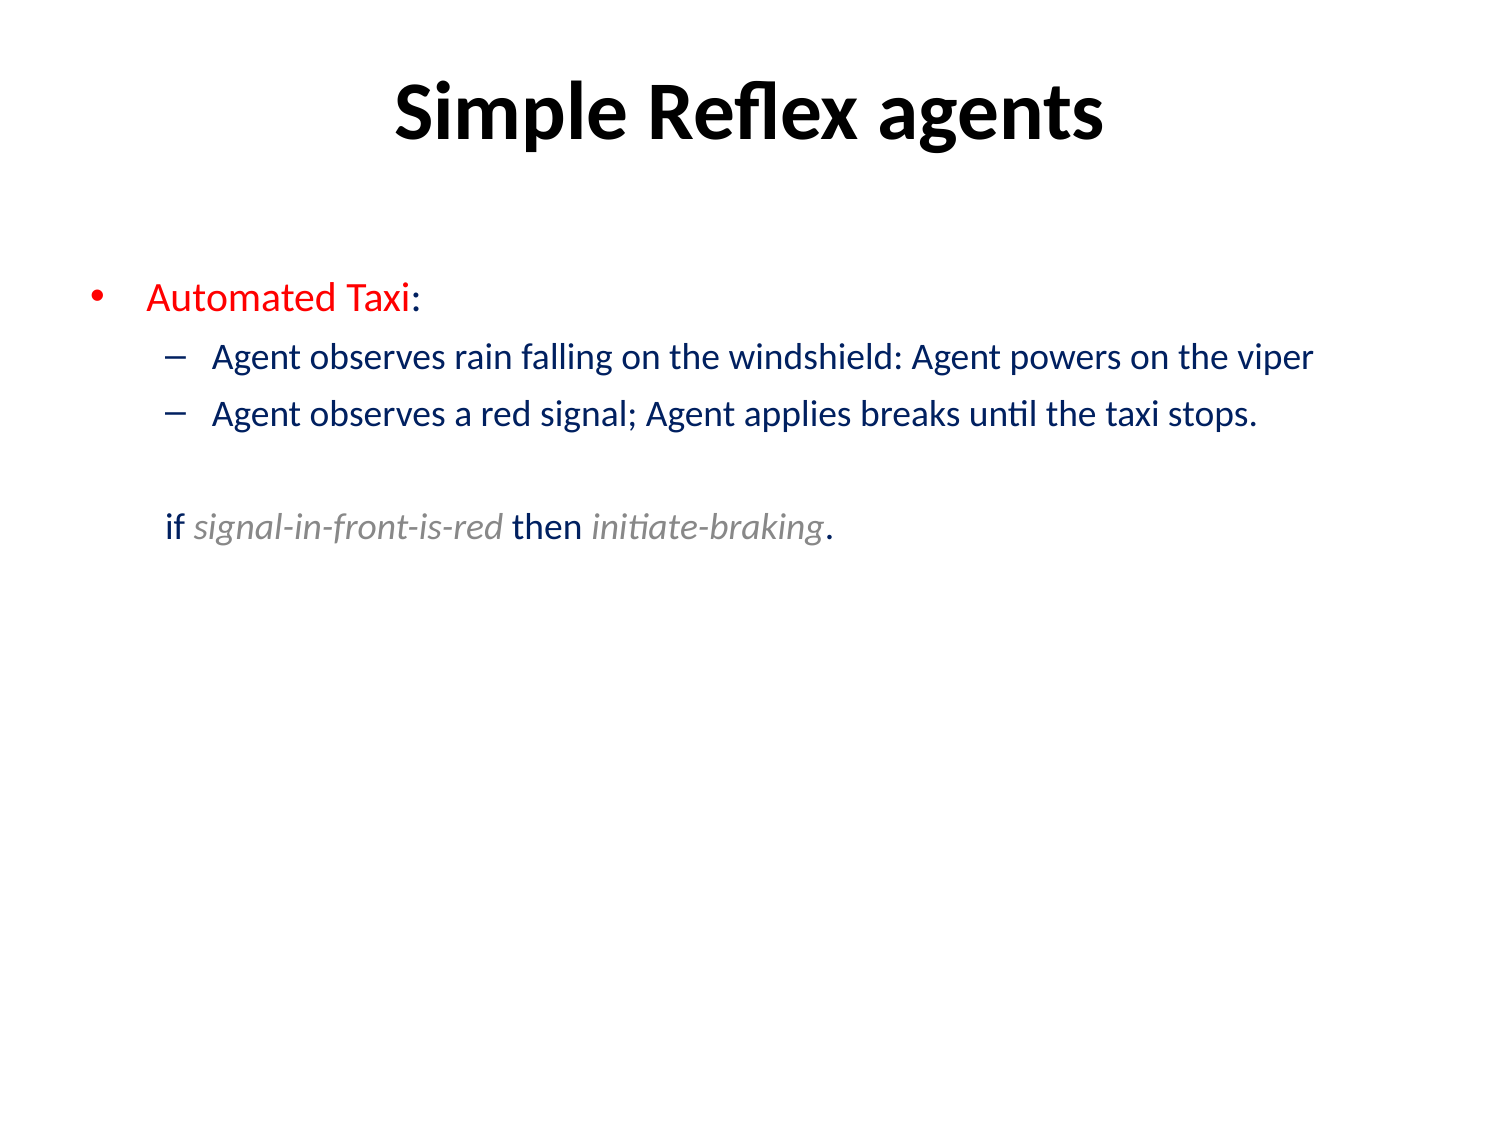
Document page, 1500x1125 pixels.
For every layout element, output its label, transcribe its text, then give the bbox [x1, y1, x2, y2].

title Simple Reflex agents [12, 12, 1488, 200]
list Automated Taxi: Agent observes rain falling on the windshield: Agent powers on the viper Agent observes a red signal; Agent applies breaks until the taxi stops. if signal-in-front-is-red then initiate-braking. [75, 262, 1425, 950]
